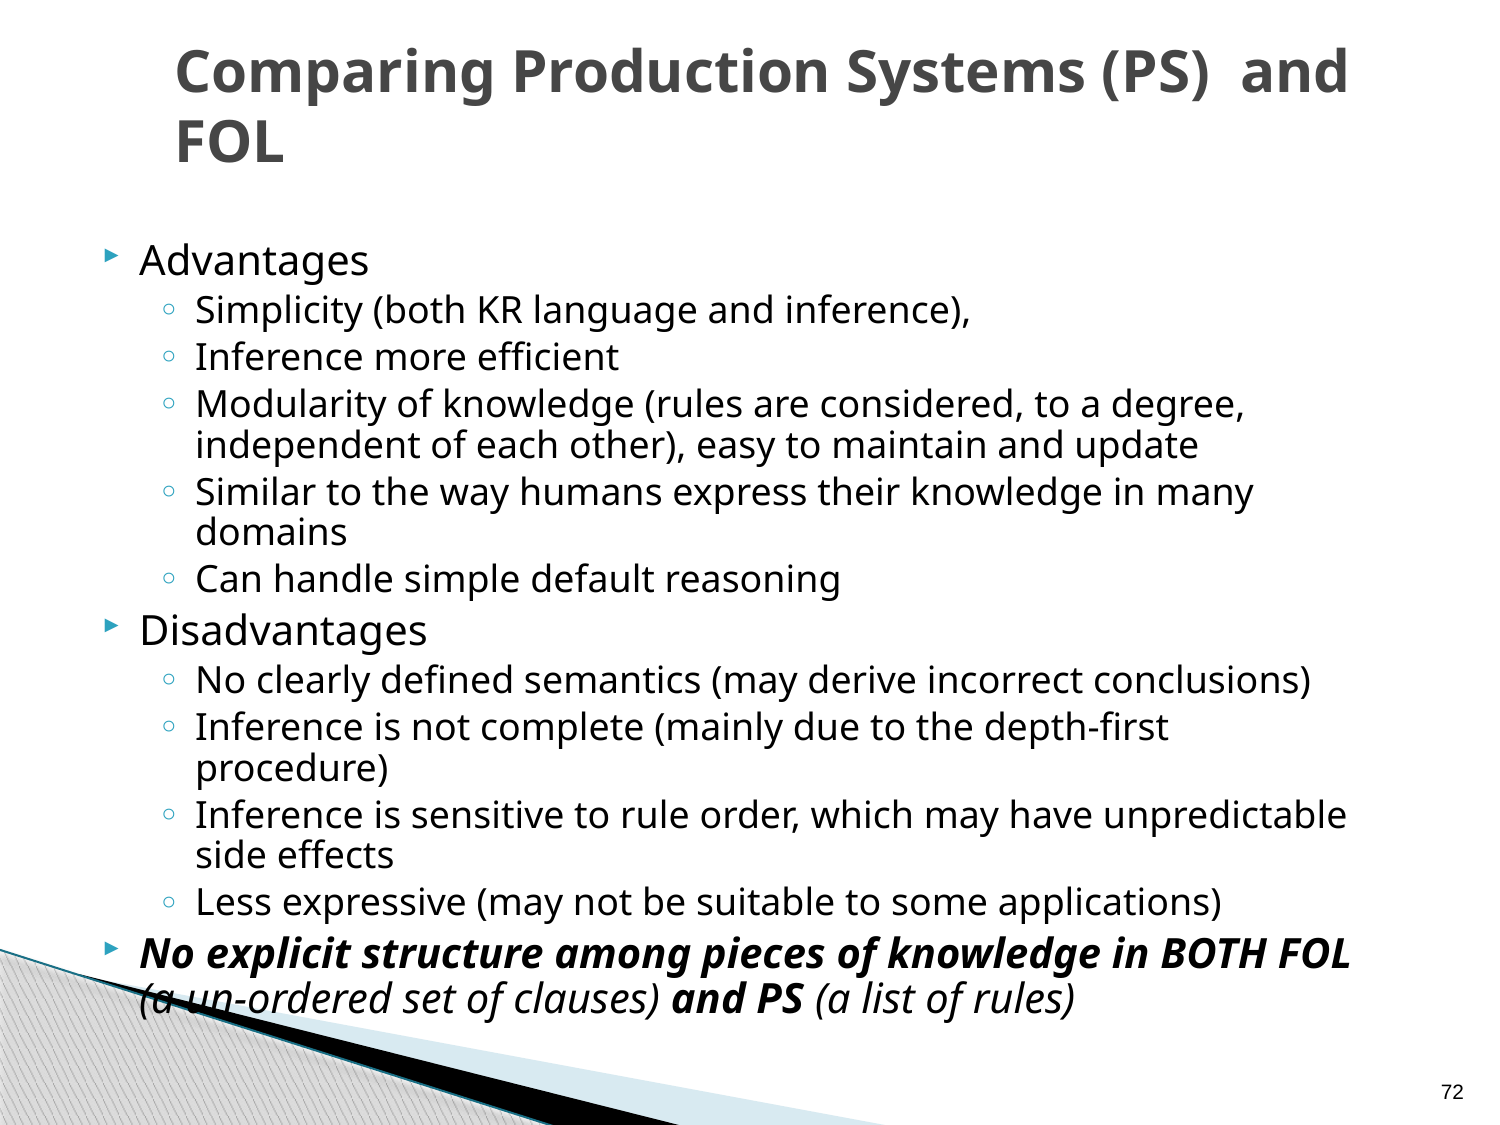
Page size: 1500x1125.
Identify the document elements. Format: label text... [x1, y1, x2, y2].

title Comparing Production Systems (PS) and FOL [159, 76, 1388, 133]
list Advantages Simplicity (both KR language and inference), Inference more efficient Modularity of knowledge (rules are considered, to a degree, independent of each other), easy to maintain and update Similar to the way humans express their knowledge in many domains Can handle simple default reasoning Disadvantages No clearly defined semantics (may derive incorrect conclusions) Inference is not complete (mainly due to the depth-first procedure) Inference is sensitive to rule order, which may have unpredictable side effects Less expressive (may not be suitable to some applications) No explicit structure among pieces of knowledge in BOTH FOL (a un-ordered set of clauses) and PS (a list of rules) [87, 231, 1388, 1063]
slide_number 72 [1418, 1051, 1479, 1112]
